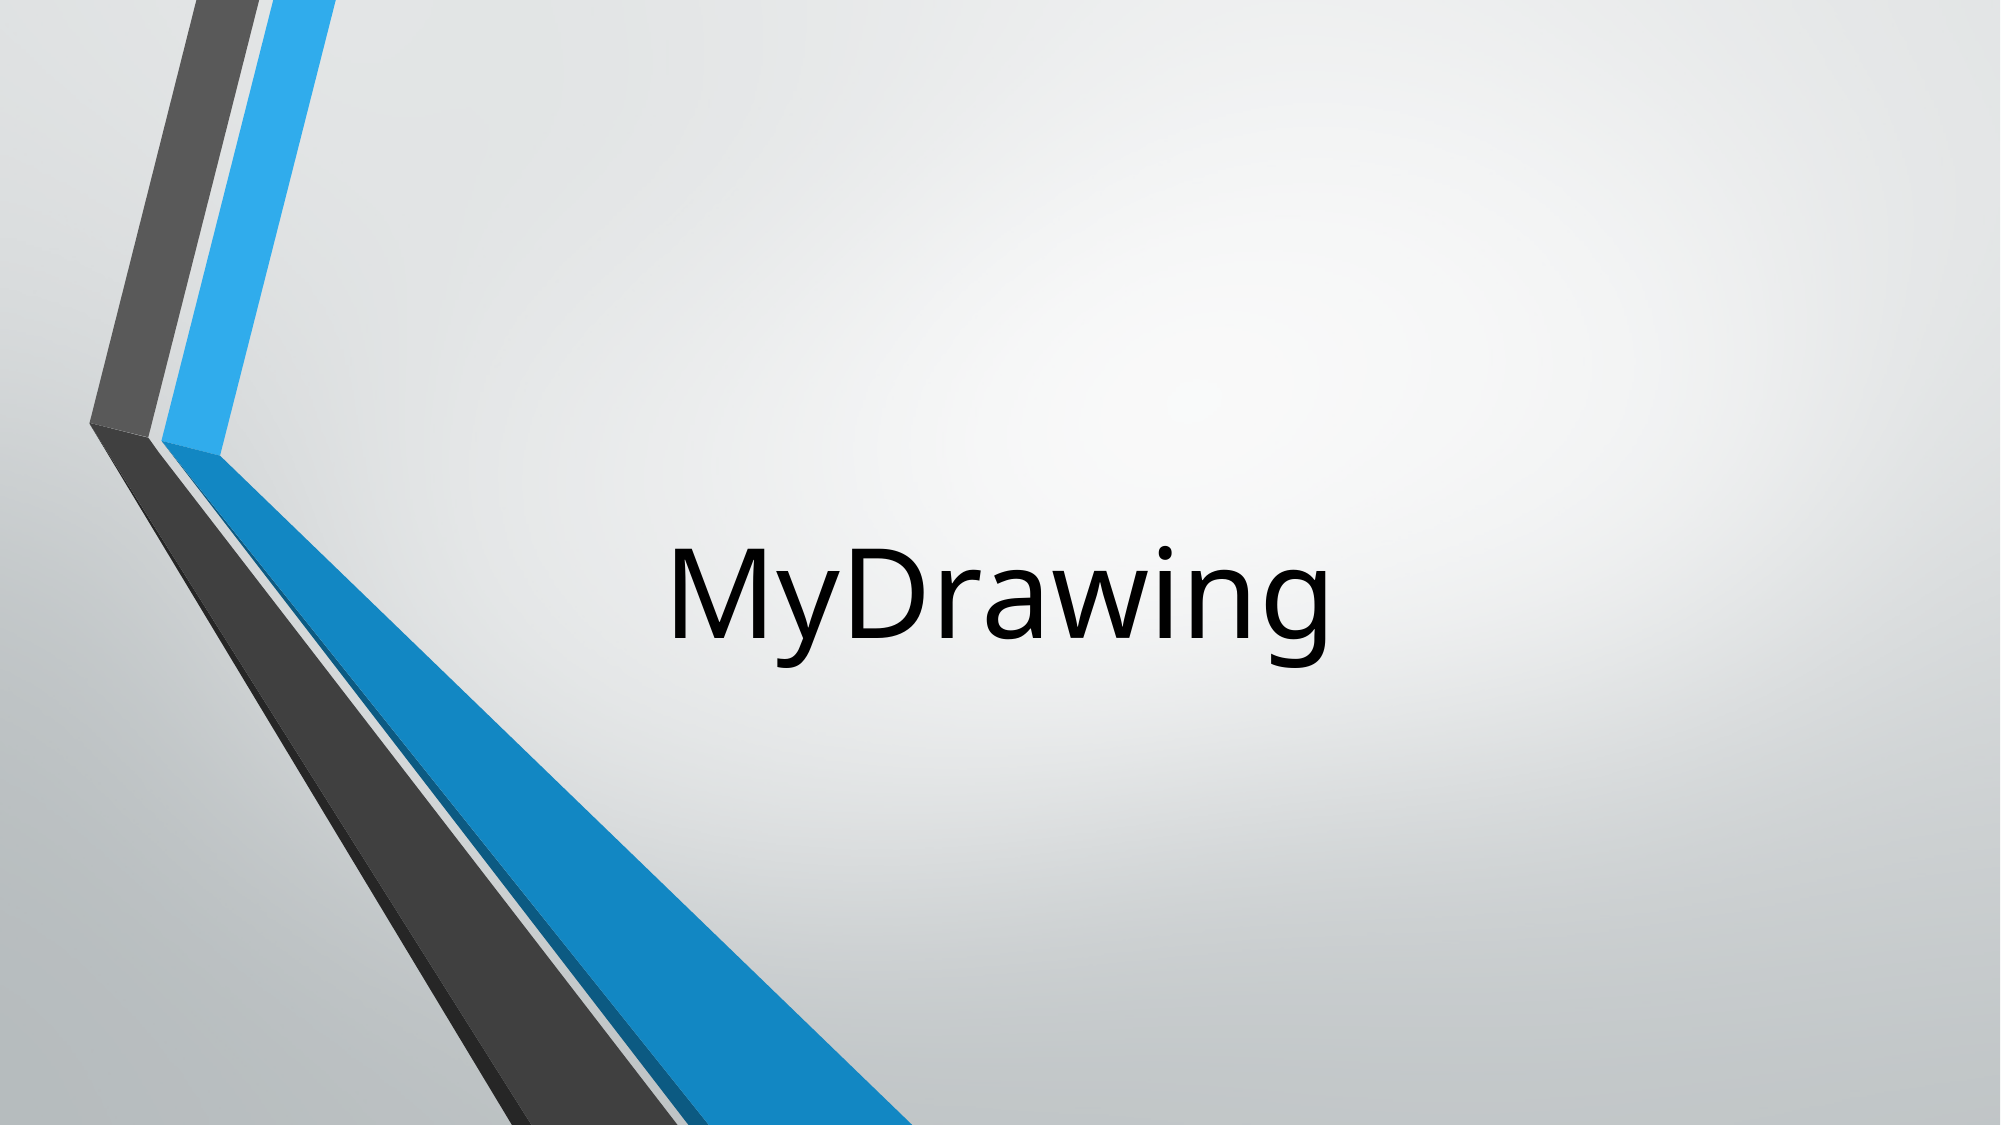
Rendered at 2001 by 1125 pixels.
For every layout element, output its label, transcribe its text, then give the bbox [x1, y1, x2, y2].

title MyDrawing [296, 241, 1704, 671]
